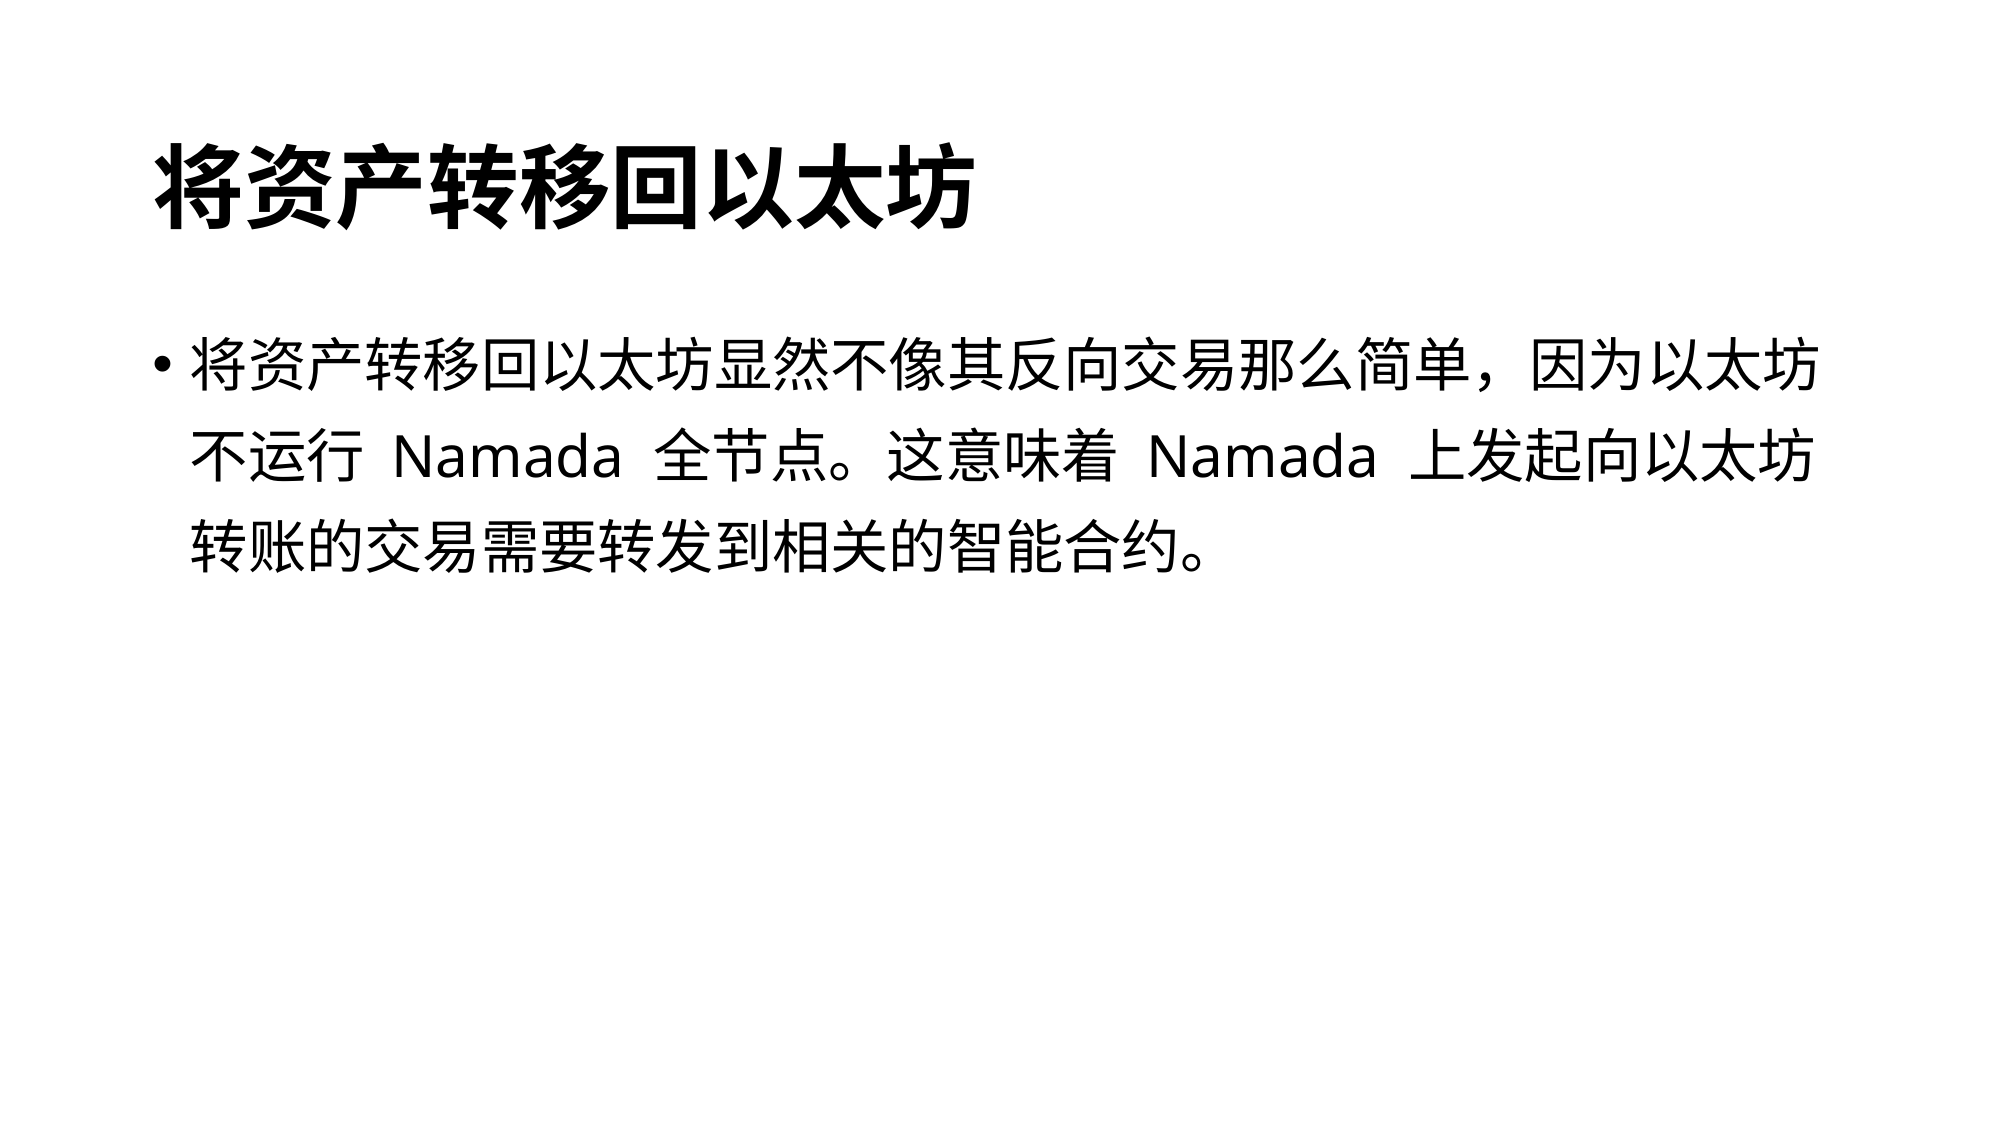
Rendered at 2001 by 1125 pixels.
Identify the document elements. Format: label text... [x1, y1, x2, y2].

title 将资产转移回以太坊 [137, 59, 1863, 278]
list 将资产转移回以太坊显然不像其反向交易那么简单，因为以太坊不运行 Namada 全节点。这意味着 Namada 上发起向以太坊转账的交易需要转发到相关的智能合约。 [137, 299, 1863, 1014]
